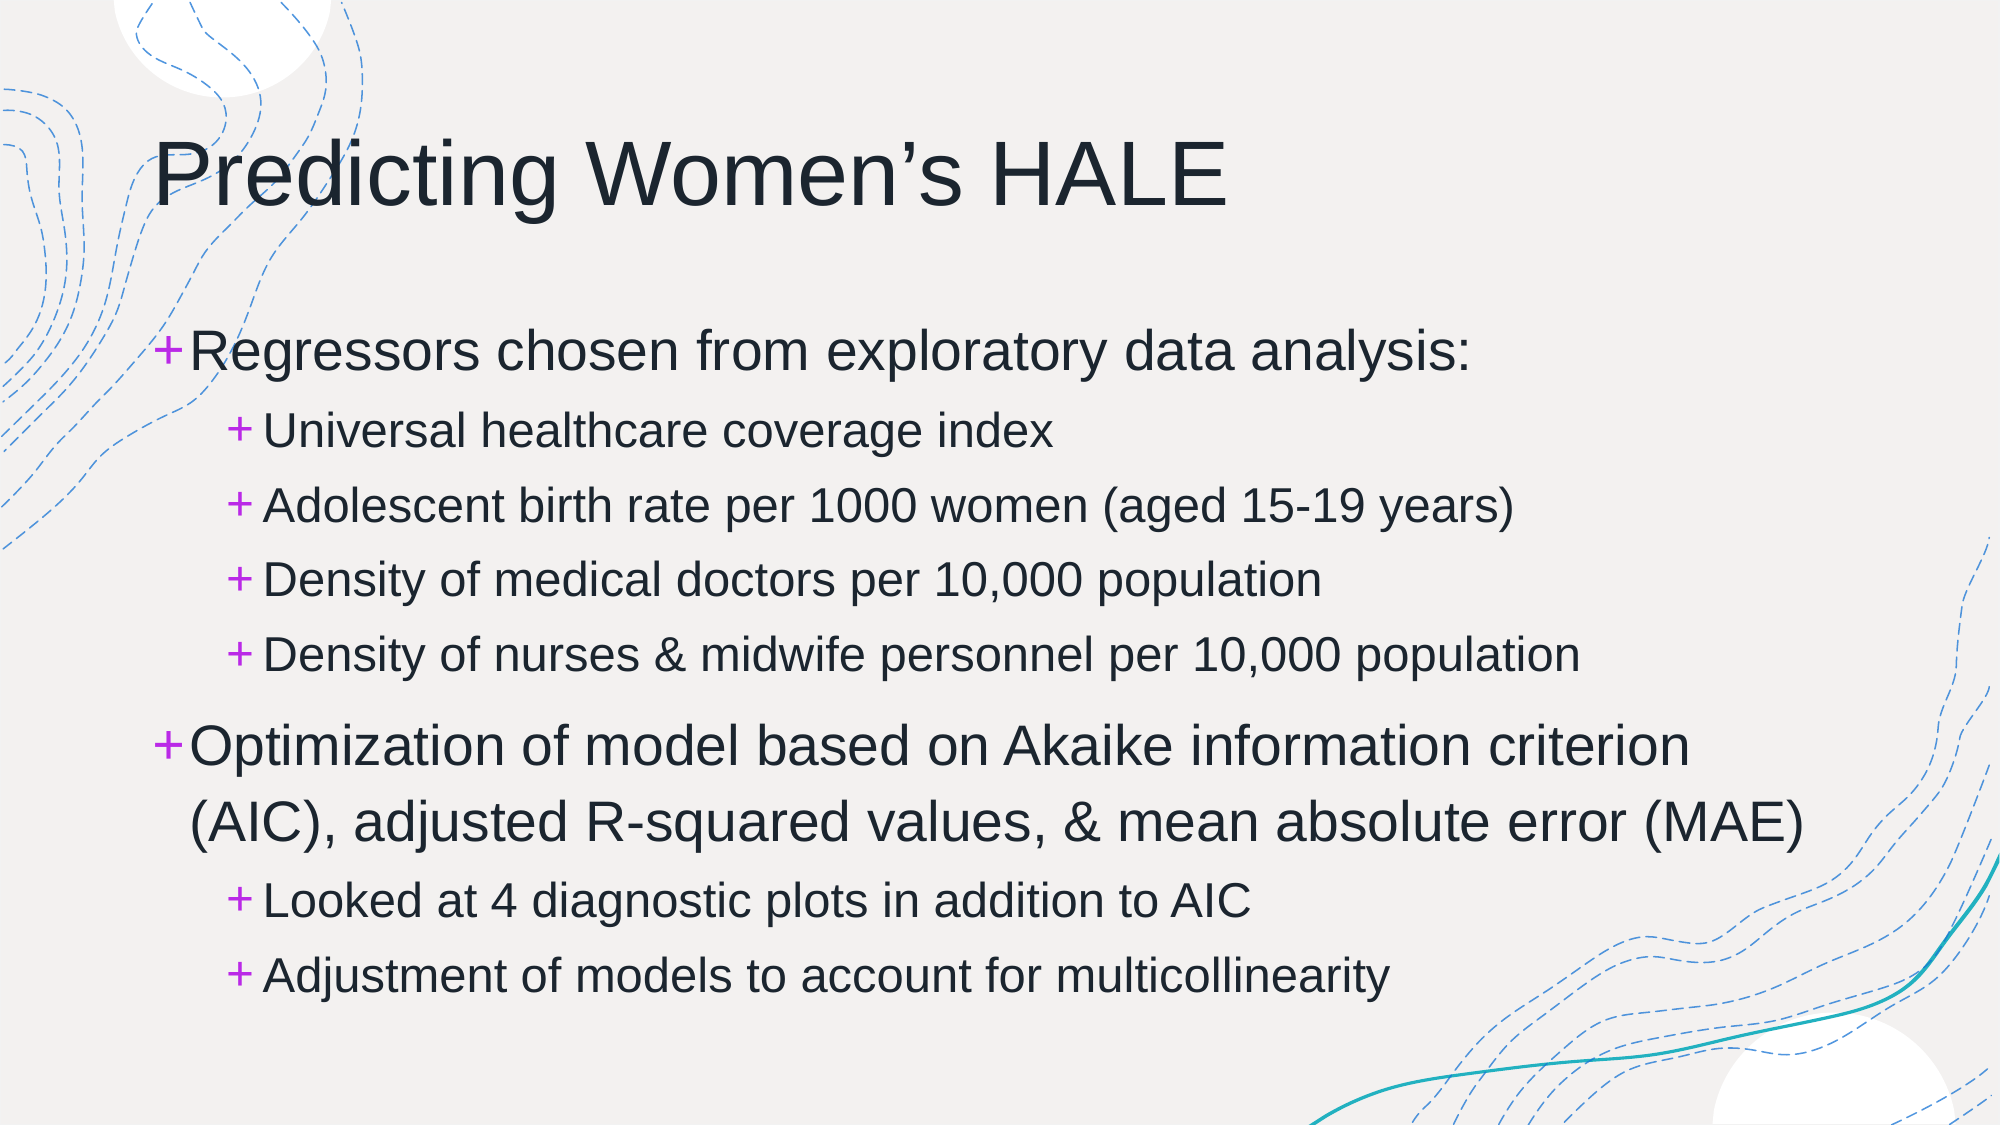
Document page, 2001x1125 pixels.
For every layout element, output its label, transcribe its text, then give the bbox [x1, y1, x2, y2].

list Regressors chosen from exploratory data analysis: Universal healthcare coverage index Adolescent birth rate per 1000 women (aged 15-19 years) Density of medical doctors per 10,000 population Density of nurses & midwife personnel per 10,000 population Optimization of model based on Akaike information criterion (AIC), adjusted R-squared values, & mean absolute error (MAE) Looked at 4 diagnostic plots in addition to AIC Adjustment of models to account for multicollinearity [137, 299, 1863, 1014]
title Predicting Women’s HALE [137, 59, 1863, 278]
